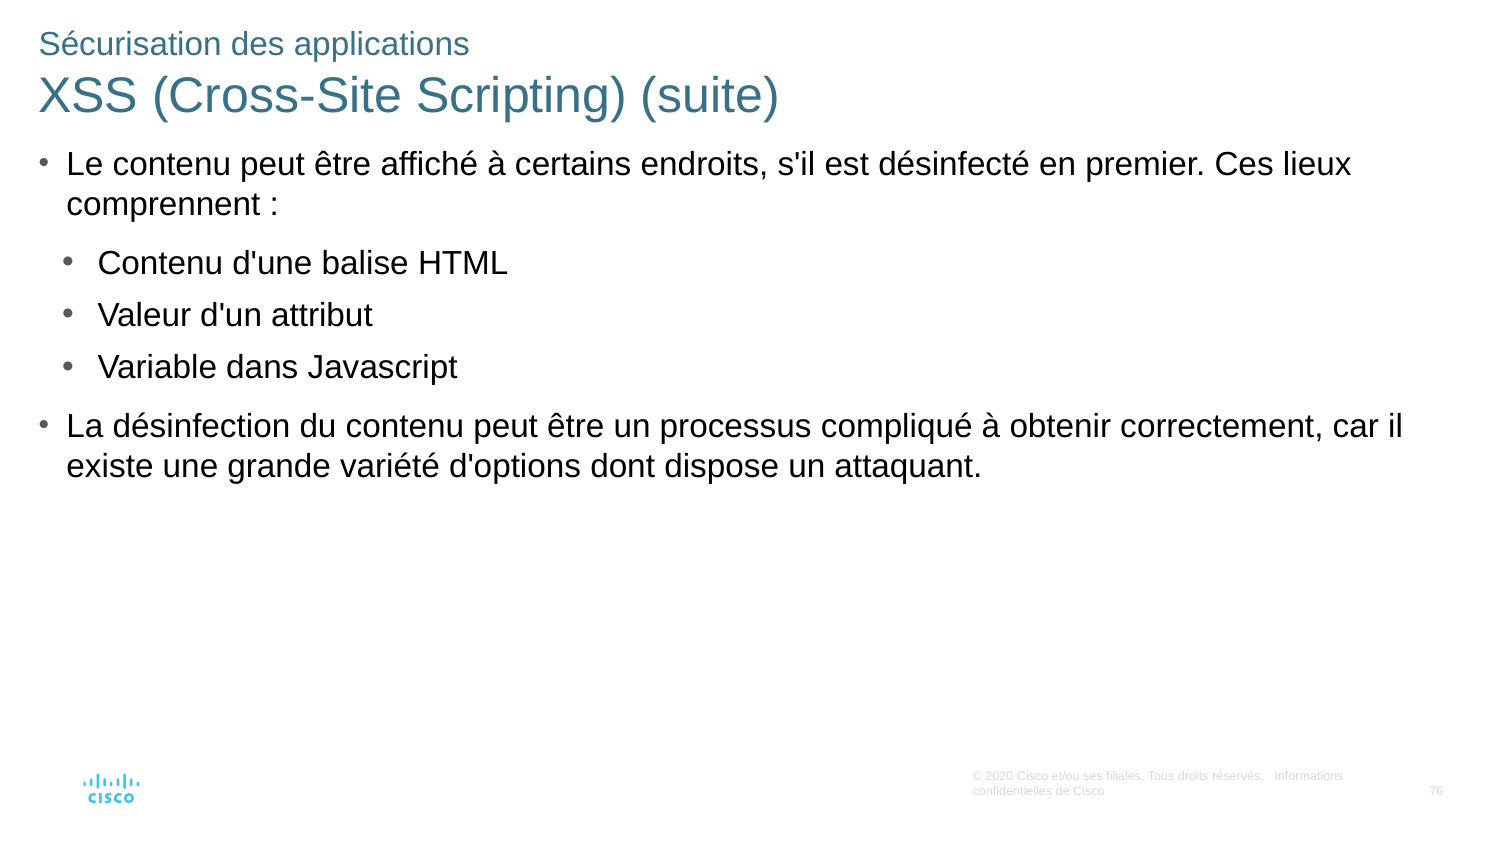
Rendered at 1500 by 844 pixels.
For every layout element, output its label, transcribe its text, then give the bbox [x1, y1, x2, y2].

list Le contenu peut être affiché à certains endroits, s'il est désinfecté en premier. Ces lieux comprennent : Contenu d'une balise HTML Valeur d'un attribut Variable dans Javascript La désinfection du contenu peut être un processus compliqué à obtenir correctement, car il existe une grande variété d'options dont dispose un attaquant. [23, 134, 1473, 800]
text_box Sécurisation des applications XSS (Cross-Site Scripting) (suite) [23, 10, 1500, 135]
